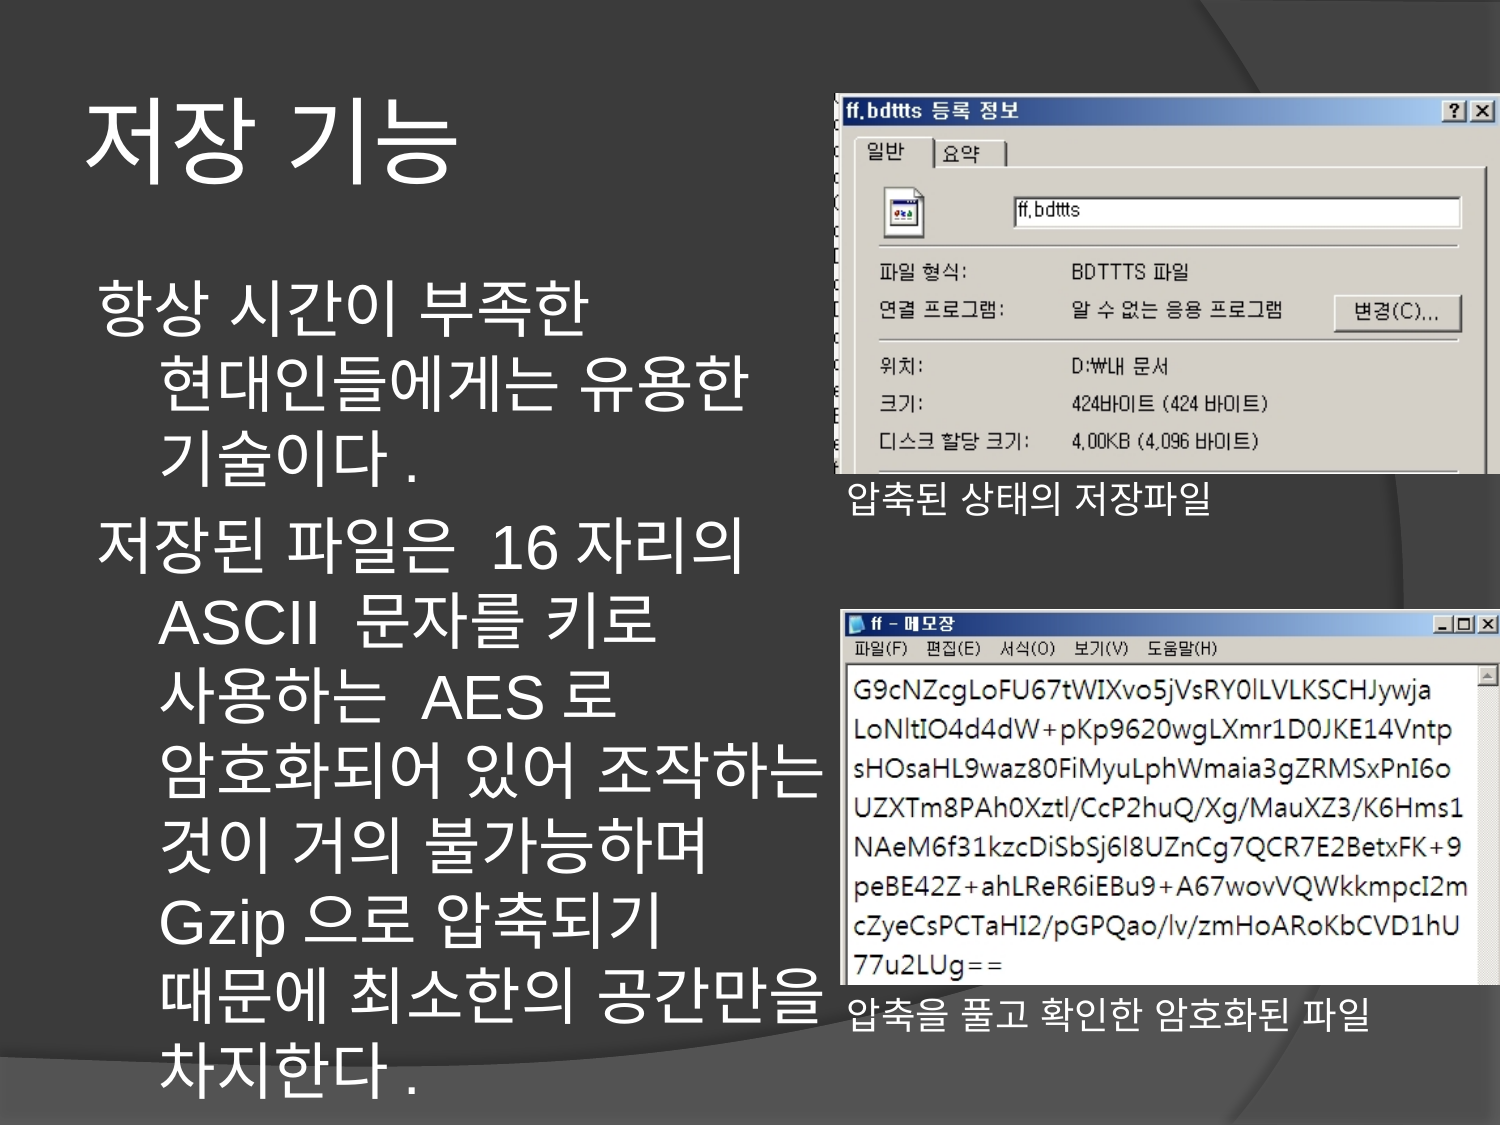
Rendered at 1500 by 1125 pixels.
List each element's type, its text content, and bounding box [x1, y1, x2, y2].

text_box 압축된 상태의 저장파일 [832, 484, 1500, 529]
title 저장 기능 [74, 44, 1301, 233]
picture [834, 93, 1500, 474]
list 항상 시간이 부족한 현대인들에게는 유용한 기술이다. 저장된 파일은 16자리의 ASCII 문자를 키로 사용하는 AES로 암호화되어 있어 조작하는 것이 거의 불가능하며 Gzip으로 압축되기 때문에 최소한의 공간만을 차지한다. [74, 262, 857, 1083]
picture [839, 609, 1500, 985]
text_box 압축을 풀고 확인한 암호화된 파일 [832, 994, 1500, 1045]
